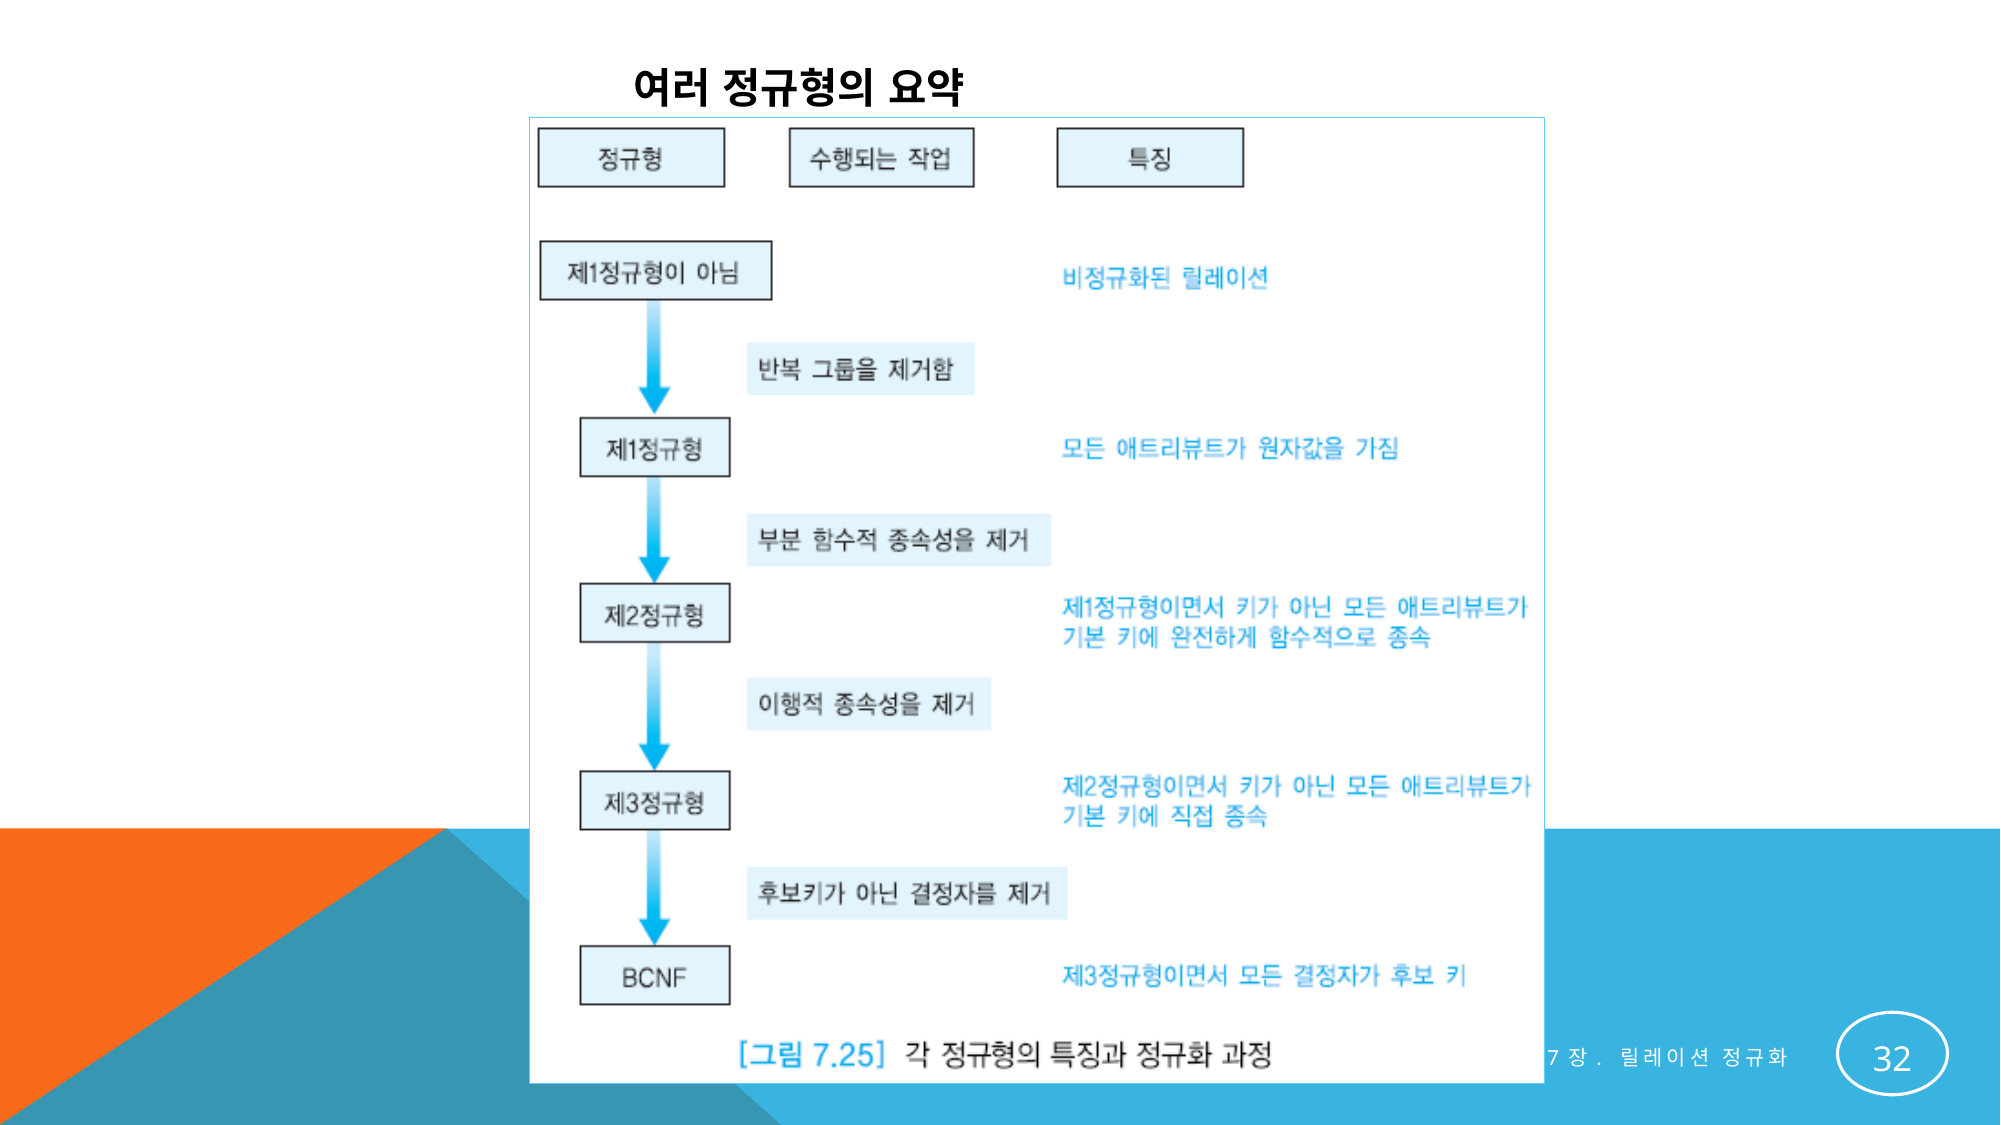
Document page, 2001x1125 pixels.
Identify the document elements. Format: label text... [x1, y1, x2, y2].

list 여러 정규형의 요약 [618, 34, 1300, 116]
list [529, 117, 1545, 1084]
slide_number 32 [1835, 1010, 1950, 1097]
footer 7장. 릴레이션 정규화 [1549, 1031, 1803, 1076]
